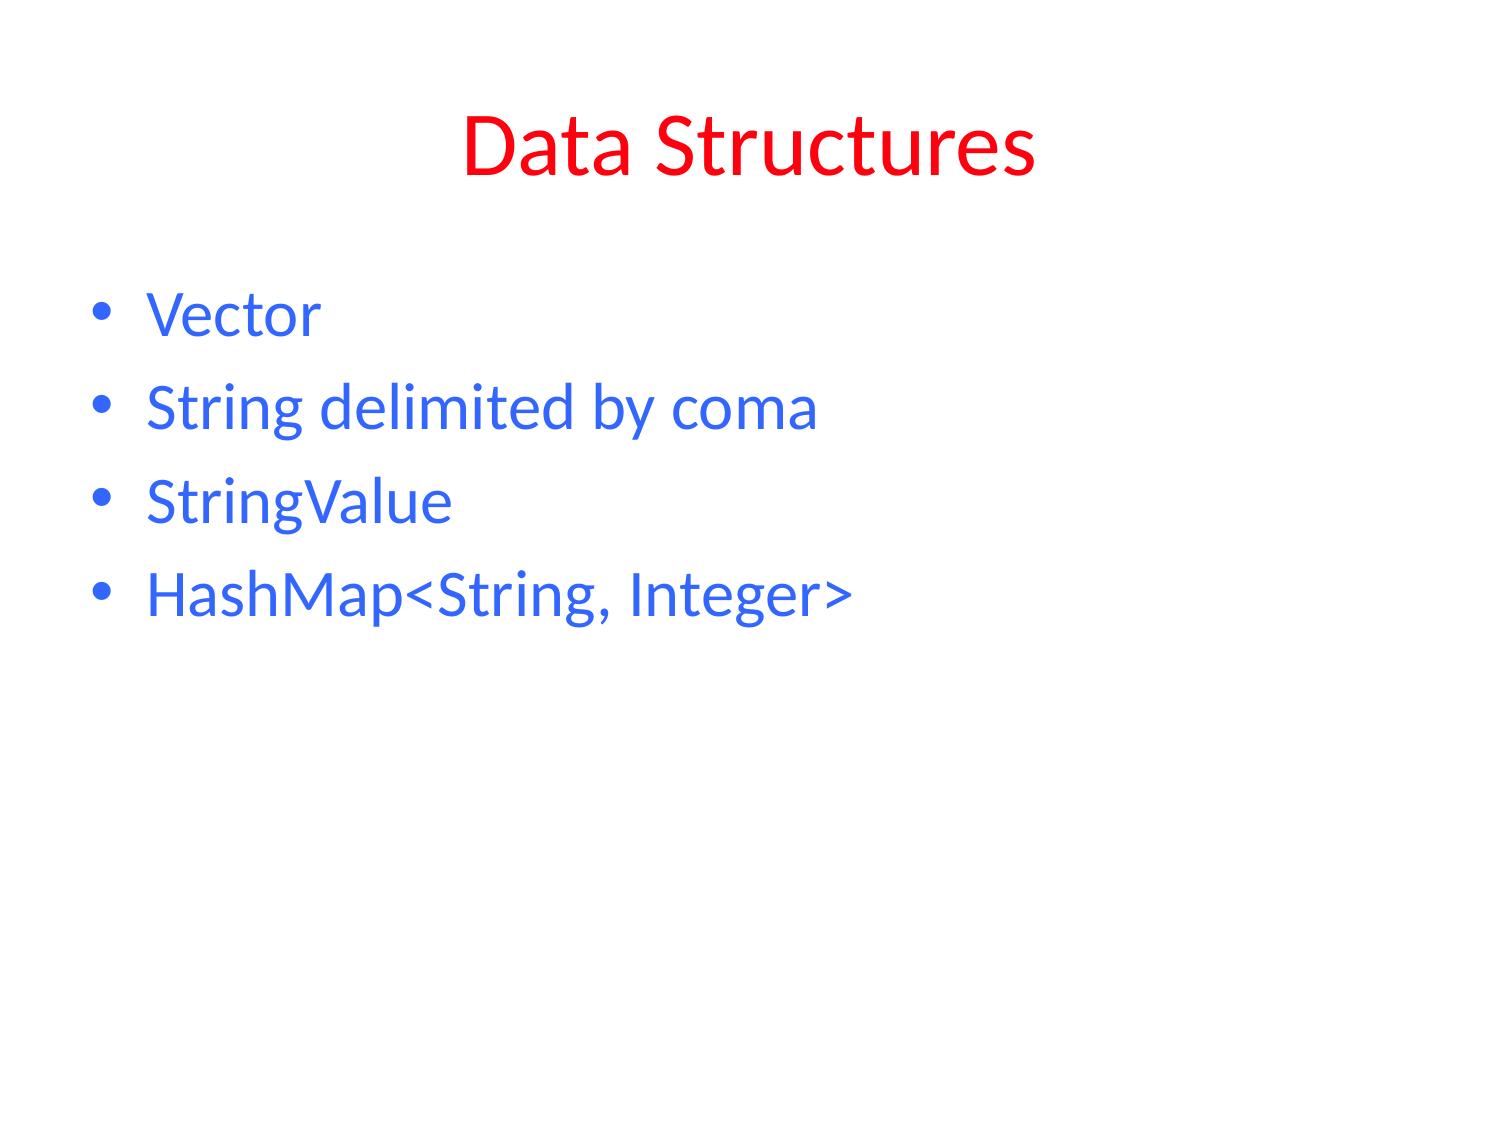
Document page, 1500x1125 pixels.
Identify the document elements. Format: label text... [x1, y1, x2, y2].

list Vector String delimited by coma StringValue HashMap<String, Integer> [75, 262, 1425, 1005]
title Data Structures [75, 45, 1425, 233]
